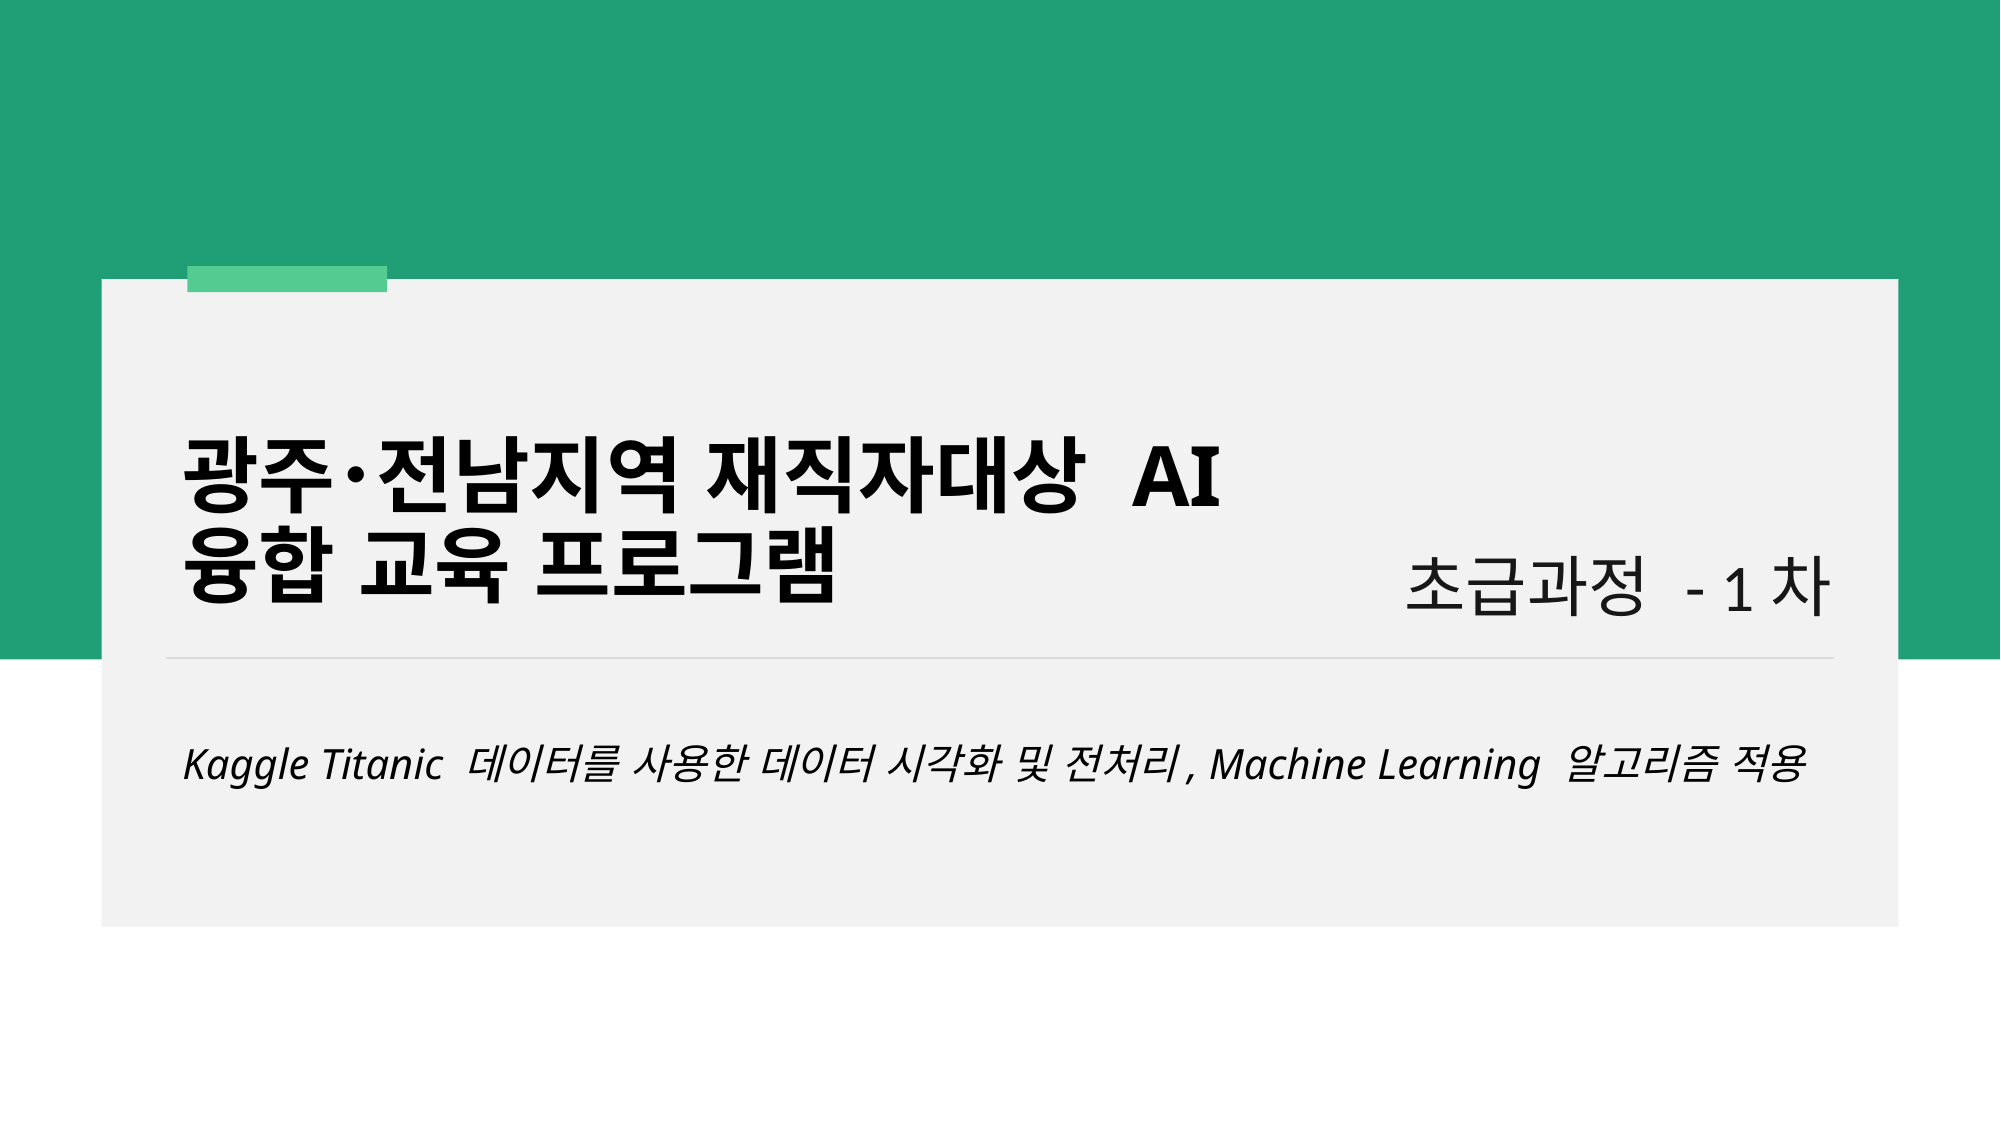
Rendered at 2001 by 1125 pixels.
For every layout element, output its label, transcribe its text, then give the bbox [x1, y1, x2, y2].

text_box 초급과정 - 1차 [1178, 537, 1847, 633]
text_box [186, 265, 388, 293]
text_box [101, 278, 1899, 928]
text_box [0, 0, 2000, 660]
subtitle Kaggle Titanic 데이터를 사용한 데이터 시각화 및 전처리, Machine Learning 알고리즘 적용 [167, 725, 1899, 862]
title 광주･전남지역 재직자대상 AI융합 교육 프로그램 [167, 303, 1327, 623]
